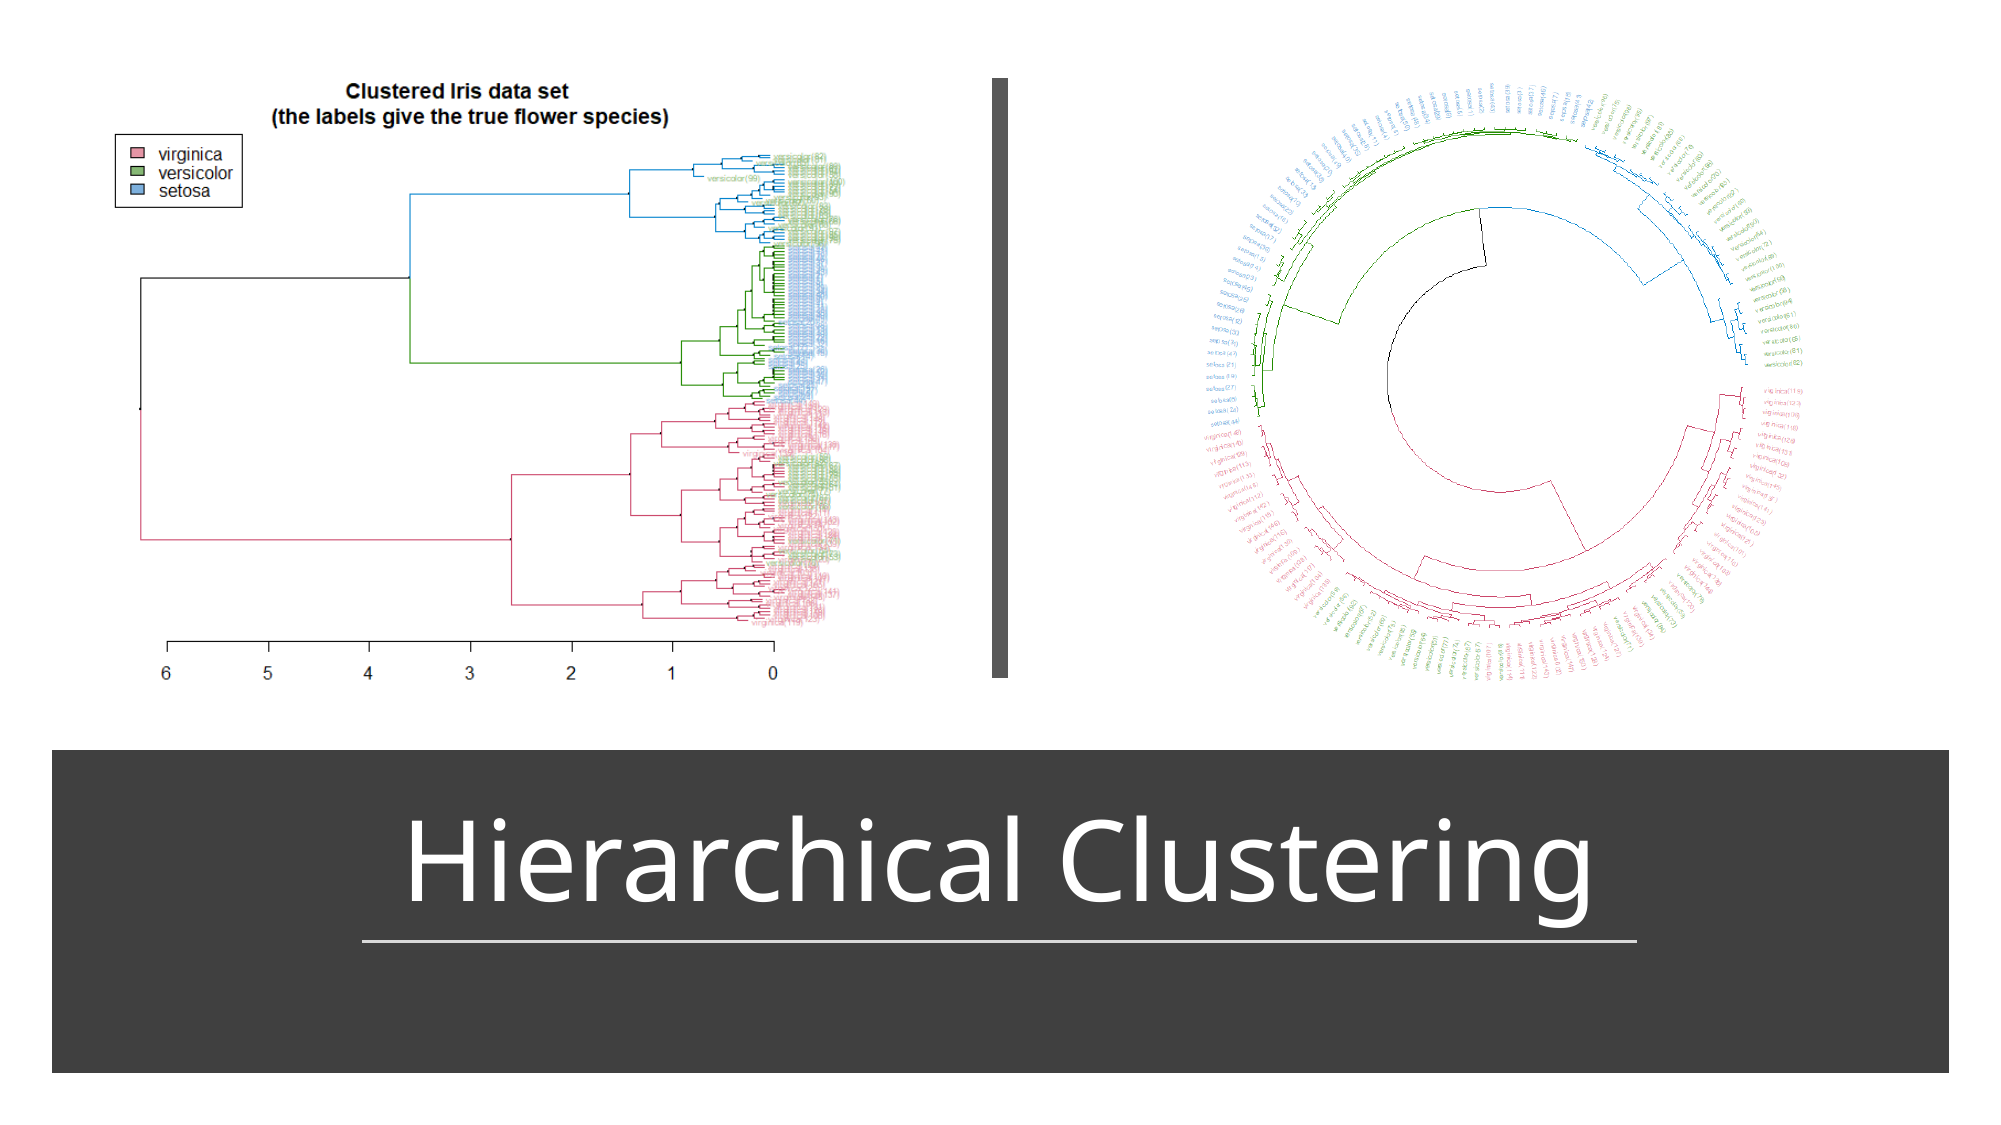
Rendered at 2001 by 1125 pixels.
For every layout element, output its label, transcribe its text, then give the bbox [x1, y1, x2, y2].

text_box [61, 759, 1939, 1064]
title Hierarchical Clustering [86, 780, 1914, 933]
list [1052, 62, 1948, 694]
picture [52, 71, 948, 686]
